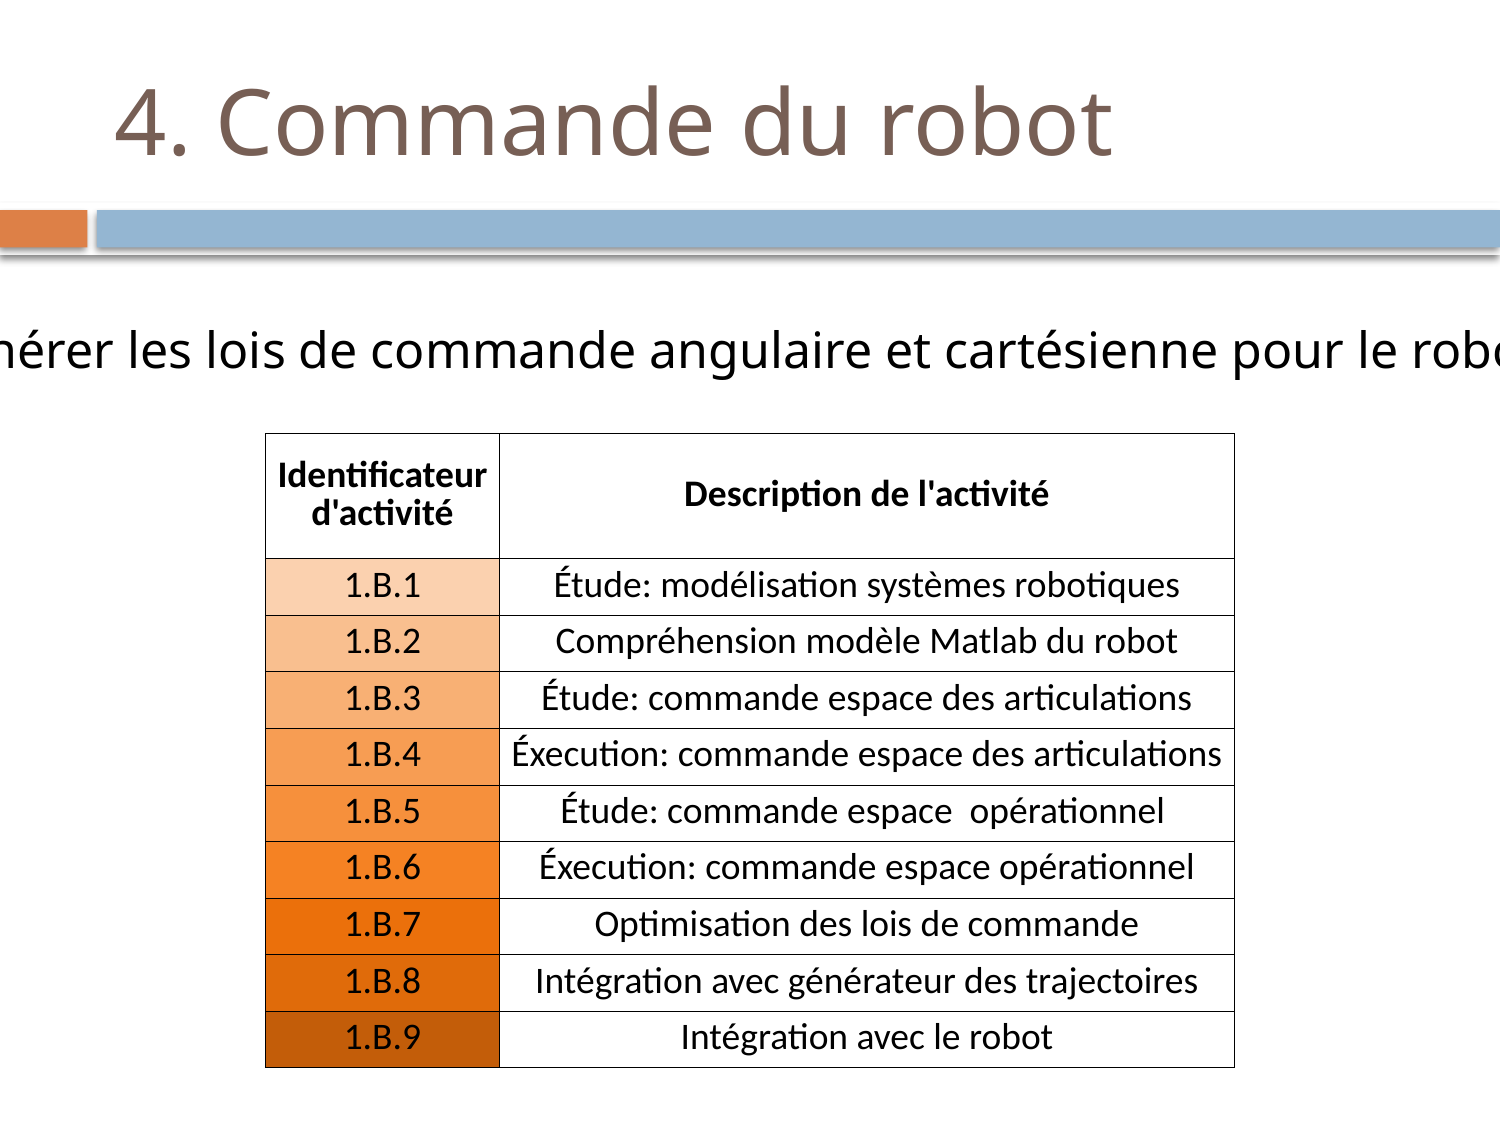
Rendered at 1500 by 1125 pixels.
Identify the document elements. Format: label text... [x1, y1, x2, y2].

table_cell Étude: commande espace des articulations [500, 672, 1234, 728]
table_header Description de l'activité [500, 434, 1234, 558]
table_cell Optimisation des lois de commande [500, 899, 1234, 954]
text_box Générer les lois de commande angulaire et cartésienne pour le robot. [0, 310, 1500, 386]
table_cell Éxecution: commande espace opérationnel [500, 842, 1234, 898]
table_cell Intégration avec générateur des trajectoires [500, 955, 1234, 1011]
table_cell 1.B.2 [266, 616, 499, 671]
table_cell 1.B.8 [266, 955, 499, 1011]
table_header Identificateur d'activité [266, 434, 499, 558]
table_cell Intégration avec le robot [500, 1012, 1234, 1067]
table_cell Éxecution: commande espace des articulations [500, 729, 1234, 785]
table_cell Étude: commande espace opérationnel [500, 786, 1234, 841]
table_cell 1.B.7 [266, 899, 499, 954]
title 4. Commande du robot [99, 37, 1438, 200]
table_cell Étude: modélisation systèmes robotiques [500, 559, 1234, 615]
table_cell 1.B.1 [266, 559, 499, 615]
table_cell 1.B.4 [266, 729, 499, 785]
table_cell 1.B.6 [266, 842, 499, 898]
table_cell Compréhension modèle Matlab du robot [500, 616, 1234, 671]
table_cell 1.B.9 [266, 1012, 499, 1067]
table_cell 1.B.5 [266, 786, 499, 841]
table_cell 1.B.3 [266, 672, 499, 728]
